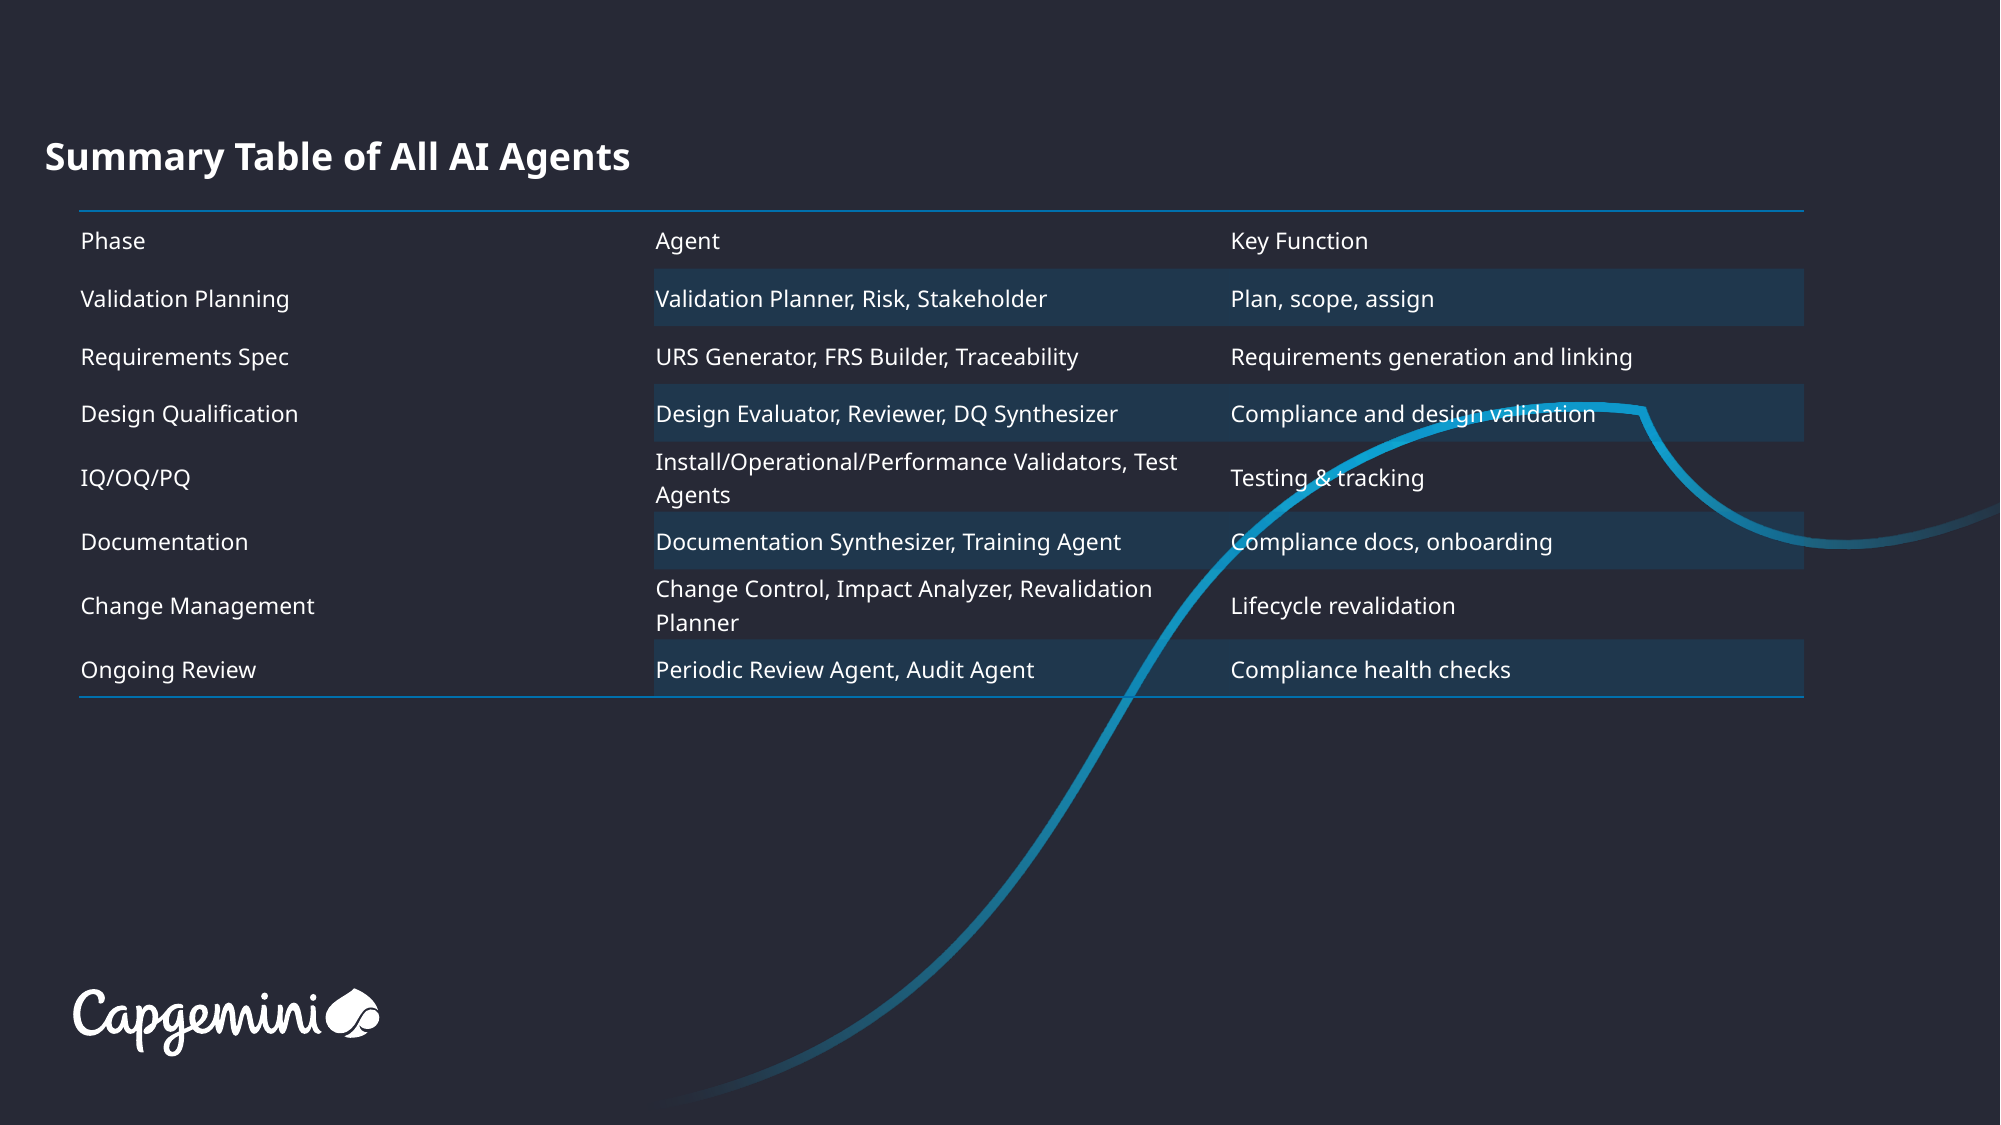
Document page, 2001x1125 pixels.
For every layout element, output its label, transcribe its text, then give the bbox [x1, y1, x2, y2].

table_header Phase [79, 212, 654, 269]
table_header Key Function [1229, 212, 1804, 269]
table_header Agent [654, 212, 1229, 269]
table_cell IQ/OQ/PQ [79, 442, 303, 512]
table_cell Design Evaluator, Reviewer, DQ Synthesizer [654, 384, 1229, 392]
table_cell Design Qualification [79, 384, 654, 442]
table_cell Requirements generation and linking [1229, 326, 1804, 384]
table_cell Change Management [79, 569, 303, 639]
table_cell Validation Planning [79, 269, 654, 326]
table_cell Plan, scope, assign [1229, 269, 1804, 326]
text_box Summary Table of All AI Agents [29, 125, 647, 186]
table_cell Compliance and design validation [1229, 384, 1804, 392]
table_cell Validation Planner, Risk, Stakeholder [654, 269, 1229, 326]
table_cell URS Generator, FRS Builder, Traceability [654, 326, 1229, 384]
table_cell Documentation [79, 512, 303, 569]
picture [303, 392, 2000, 1125]
table_cell Ongoing Review [79, 639, 303, 696]
table_cell Requirements Spec [79, 326, 654, 384]
